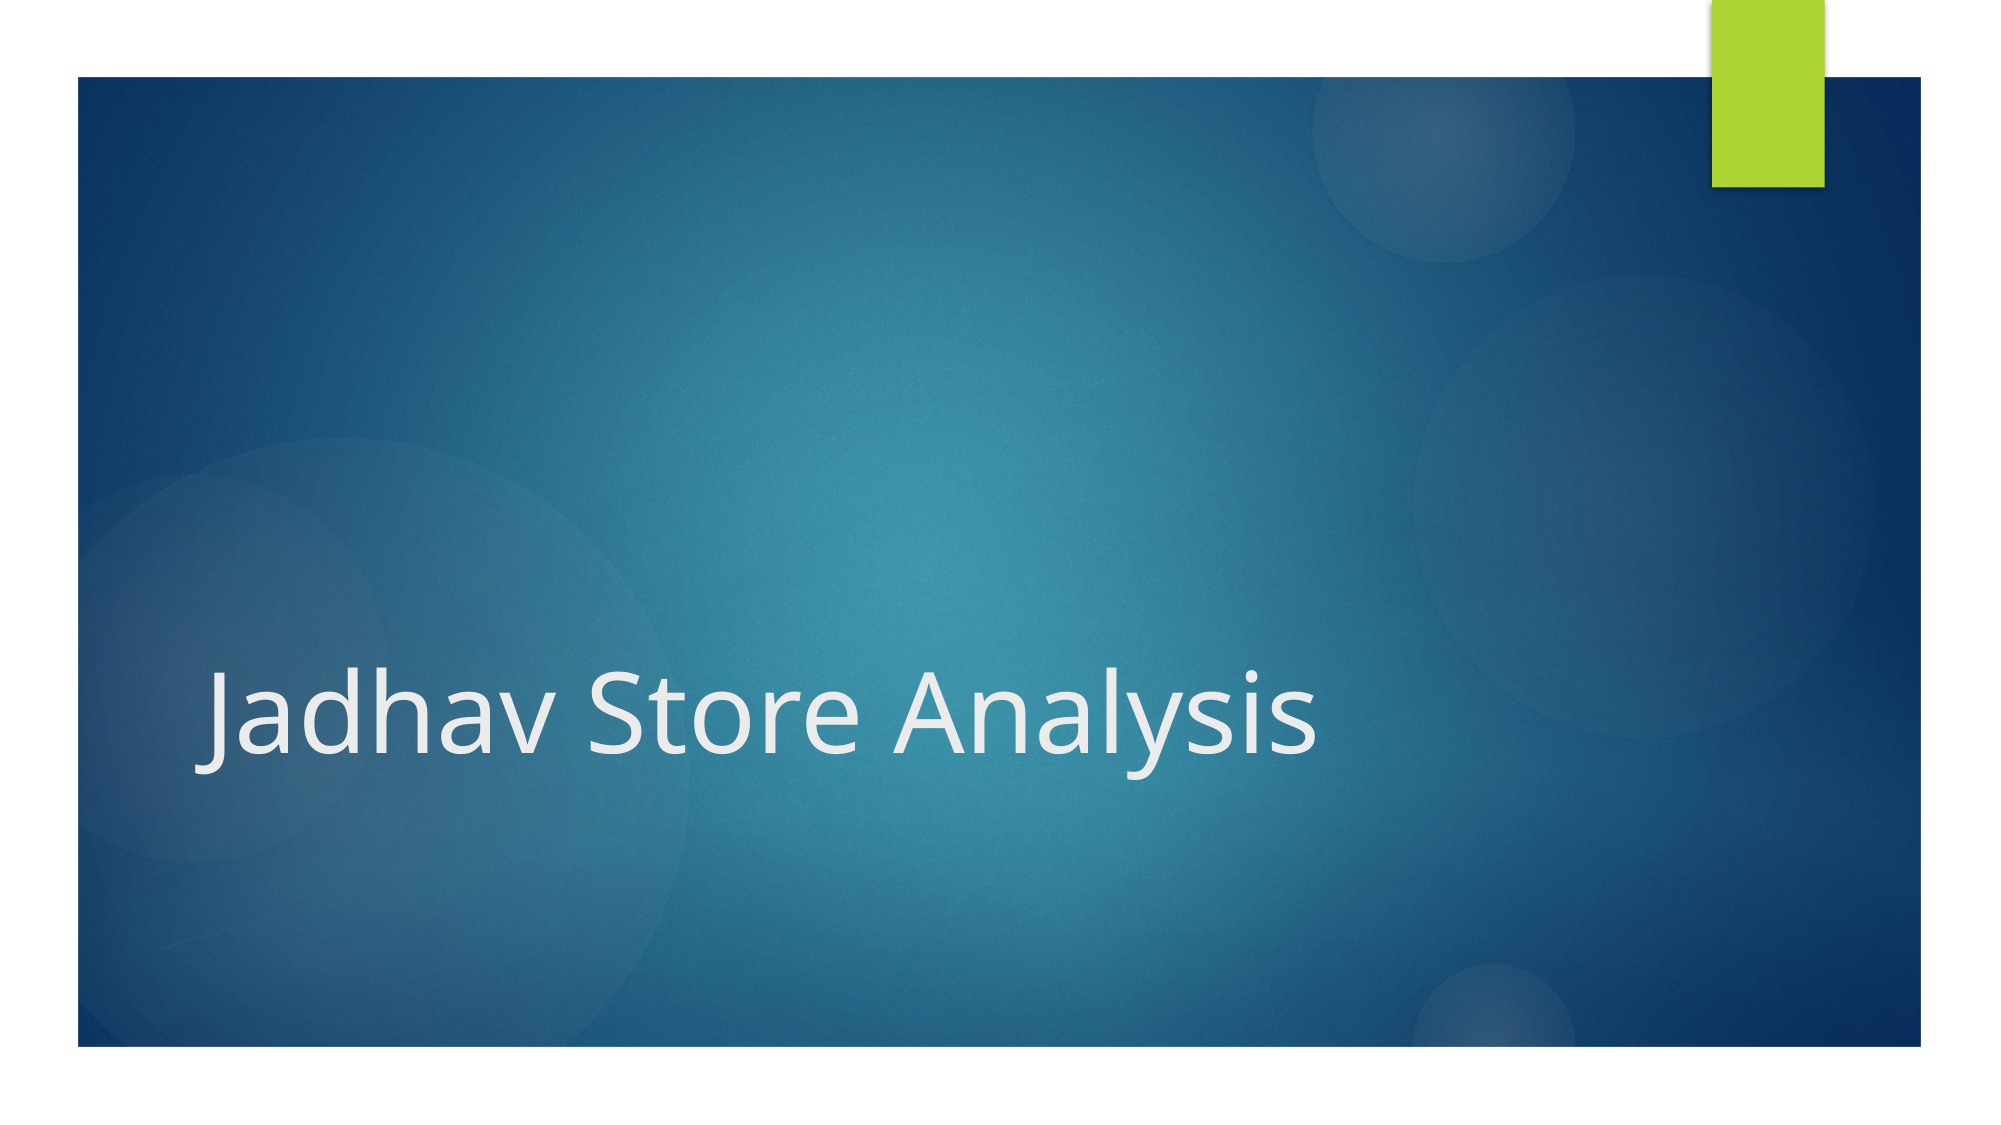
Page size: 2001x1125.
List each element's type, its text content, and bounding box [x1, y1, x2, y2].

title Jadhav Store Analysis [189, 344, 1638, 784]
